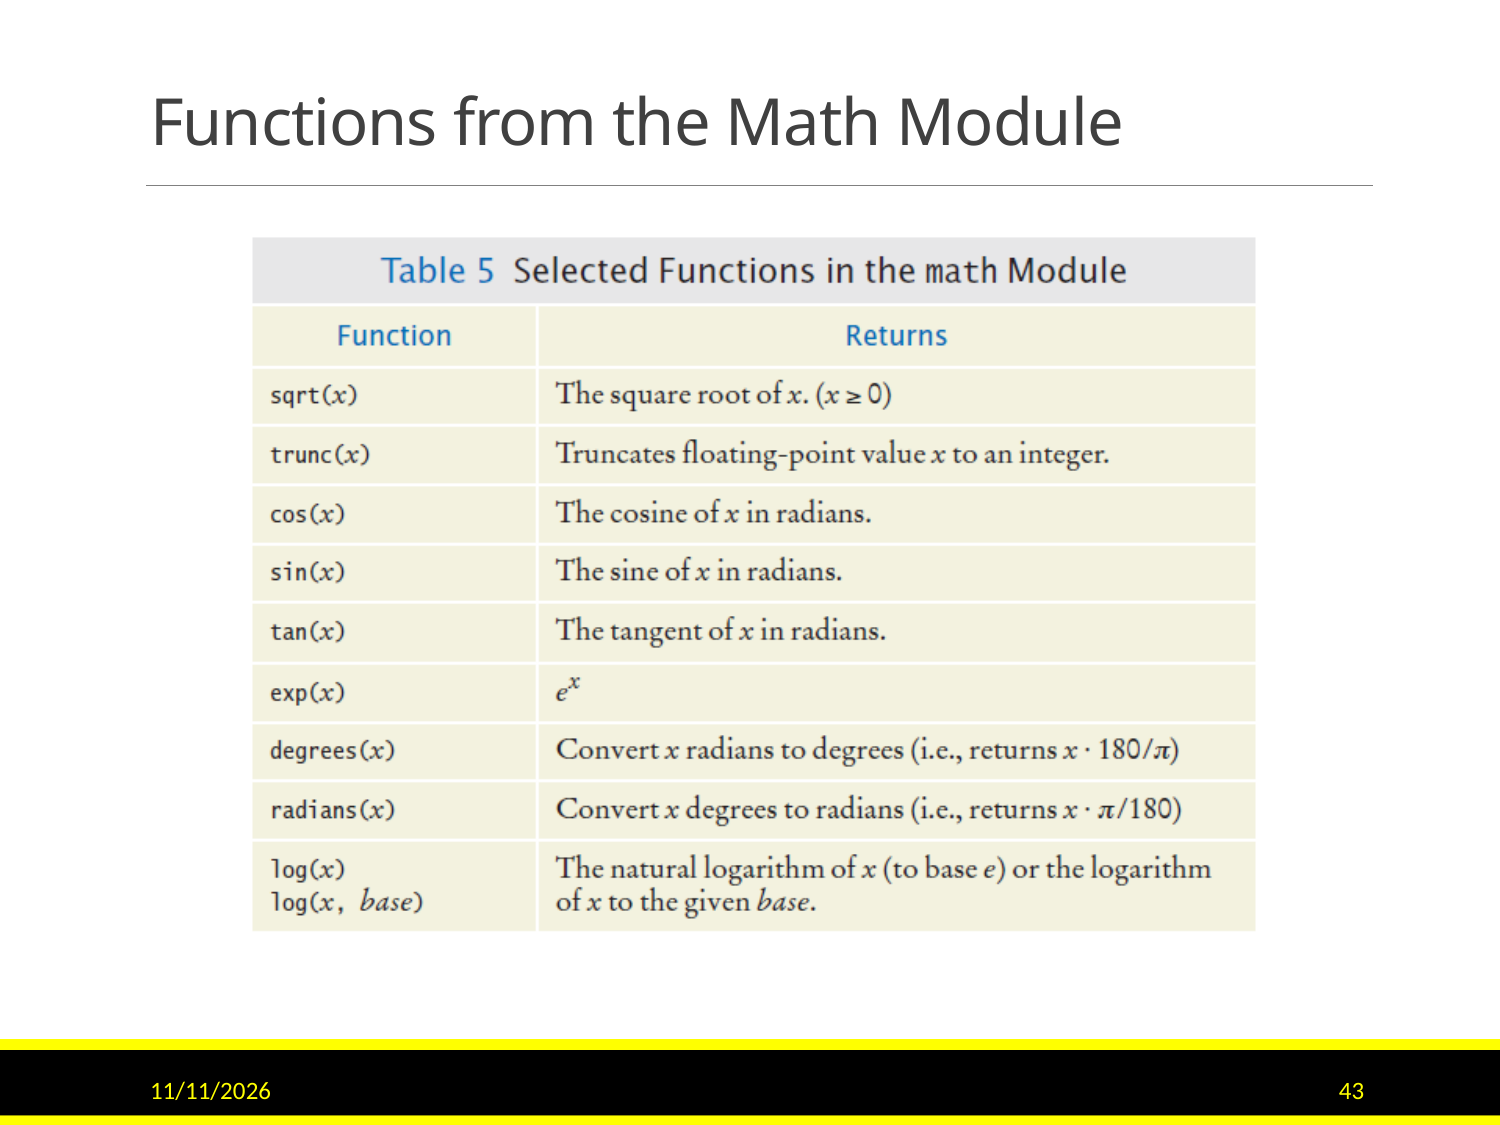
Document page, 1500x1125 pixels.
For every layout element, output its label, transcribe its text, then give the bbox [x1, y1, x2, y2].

title Functions from the Math Module [135, 47, 1373, 167]
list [245, 233, 1262, 936]
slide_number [135, 1059, 440, 1120]
slide_number 43 [1218, 1059, 1380, 1120]
